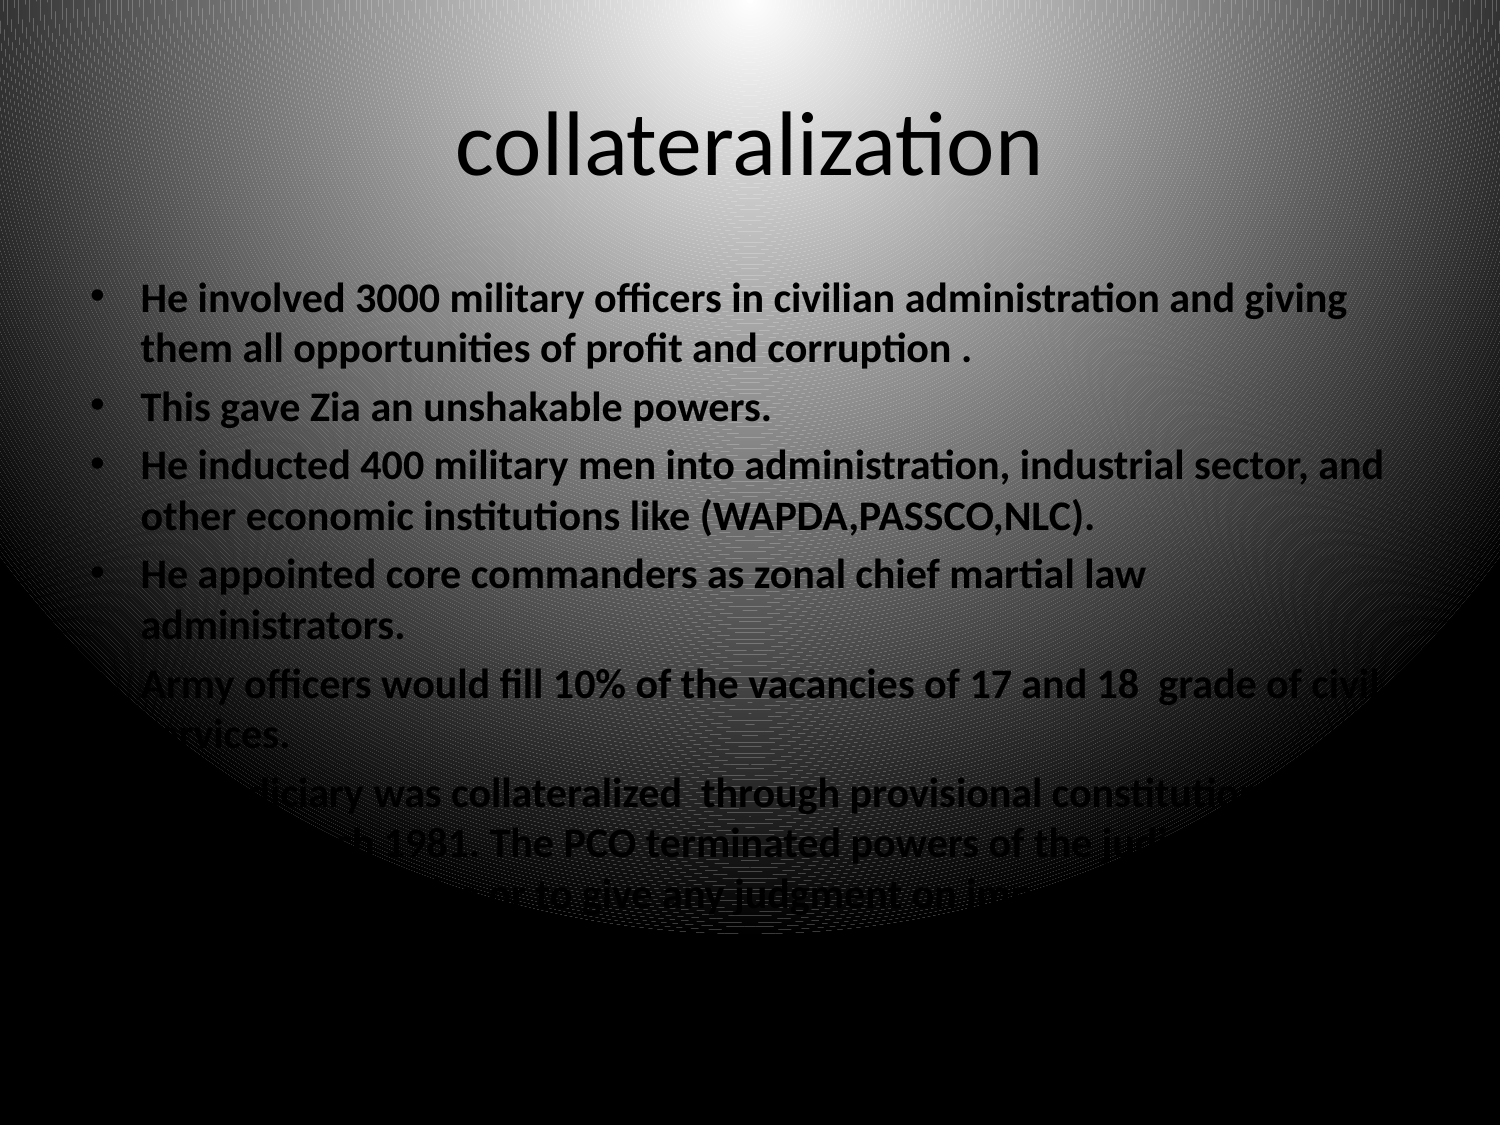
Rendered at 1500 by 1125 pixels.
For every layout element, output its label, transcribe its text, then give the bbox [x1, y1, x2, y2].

title collateralization [75, 45, 1425, 233]
list He involved 3000 military officers in civilian administration and giving them all opportunities of profit and corruption . This gave Zia an unshakable powers. He inducted 400 military men into administration, industrial sector, and other economic institutions like (WAPDA,PASSCO,NLC). He appointed core commanders as zonal chief martial law administrators. Army officers would fill 10% of the vacancies of 17 and 18 grade of civil services. The judiciary was collateralized through provisional constitutional order PCO in march 1981. The PCO terminated powers of the judiciary to question, scrutinize or to give any judgment on important executive actions. It required judges to take new oath of office to uphold the PCO. [75, 262, 1425, 1005]
